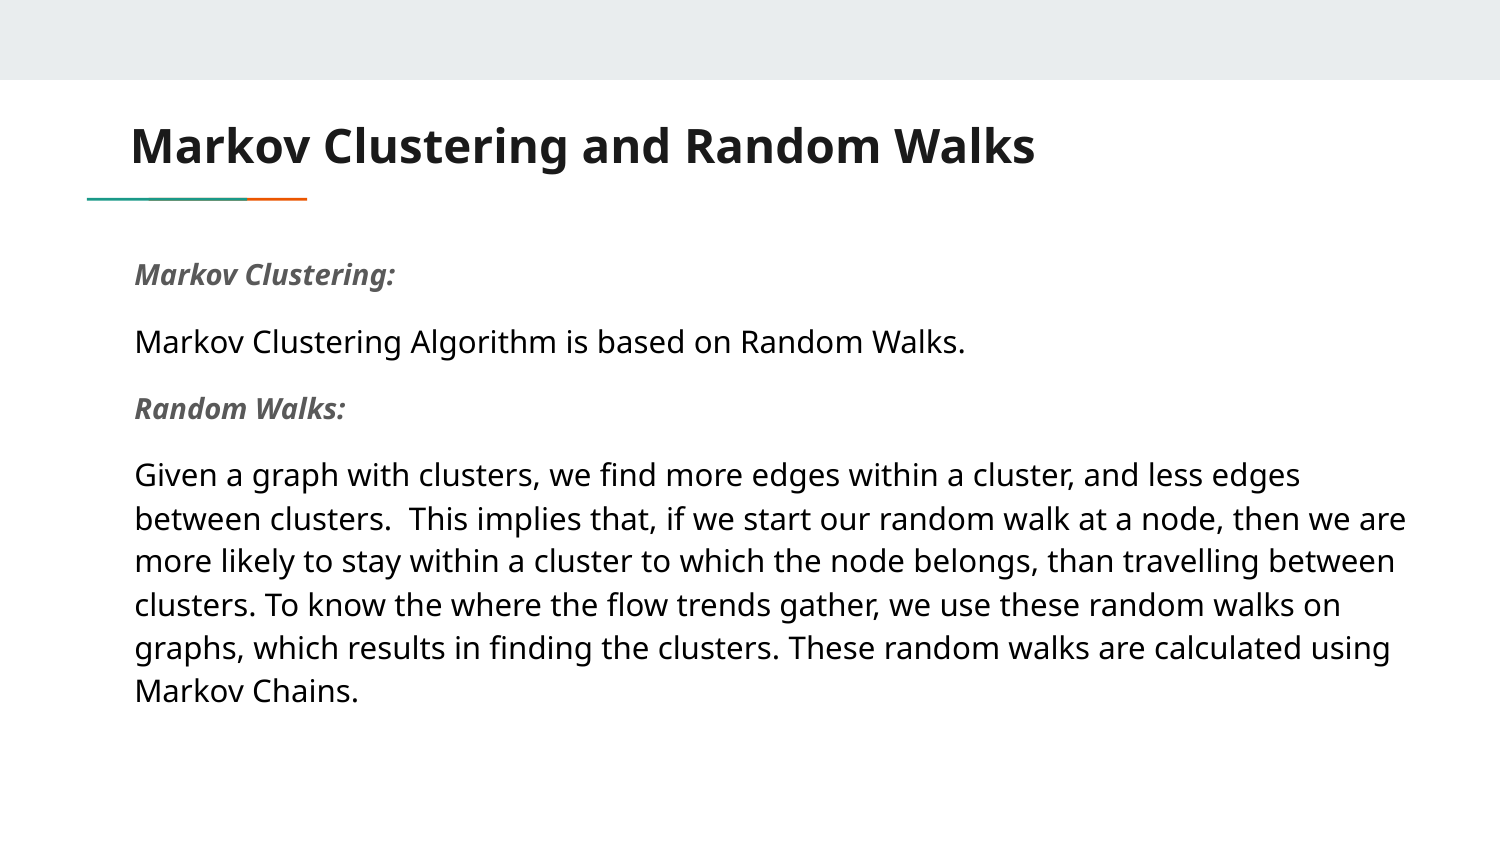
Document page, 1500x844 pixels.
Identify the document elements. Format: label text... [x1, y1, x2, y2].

title Markov Clustering and Random Walks [115, 100, 1377, 189]
list Markov Clustering: Markov Clustering Algorithm is based on Random Walks. Random Walks: Given a graph with clusters, we find more edges within a cluster, and less edges between clusters. This implies that, if we start our random walk at a node, then we are more likely to stay within a cluster to which the node belongs, than travelling between clusters. To know the where the flow trends gather, we use these random walks on graphs, which results in finding the clusters. These random walks are calculated using Markov Chains. [119, 236, 1439, 787]
